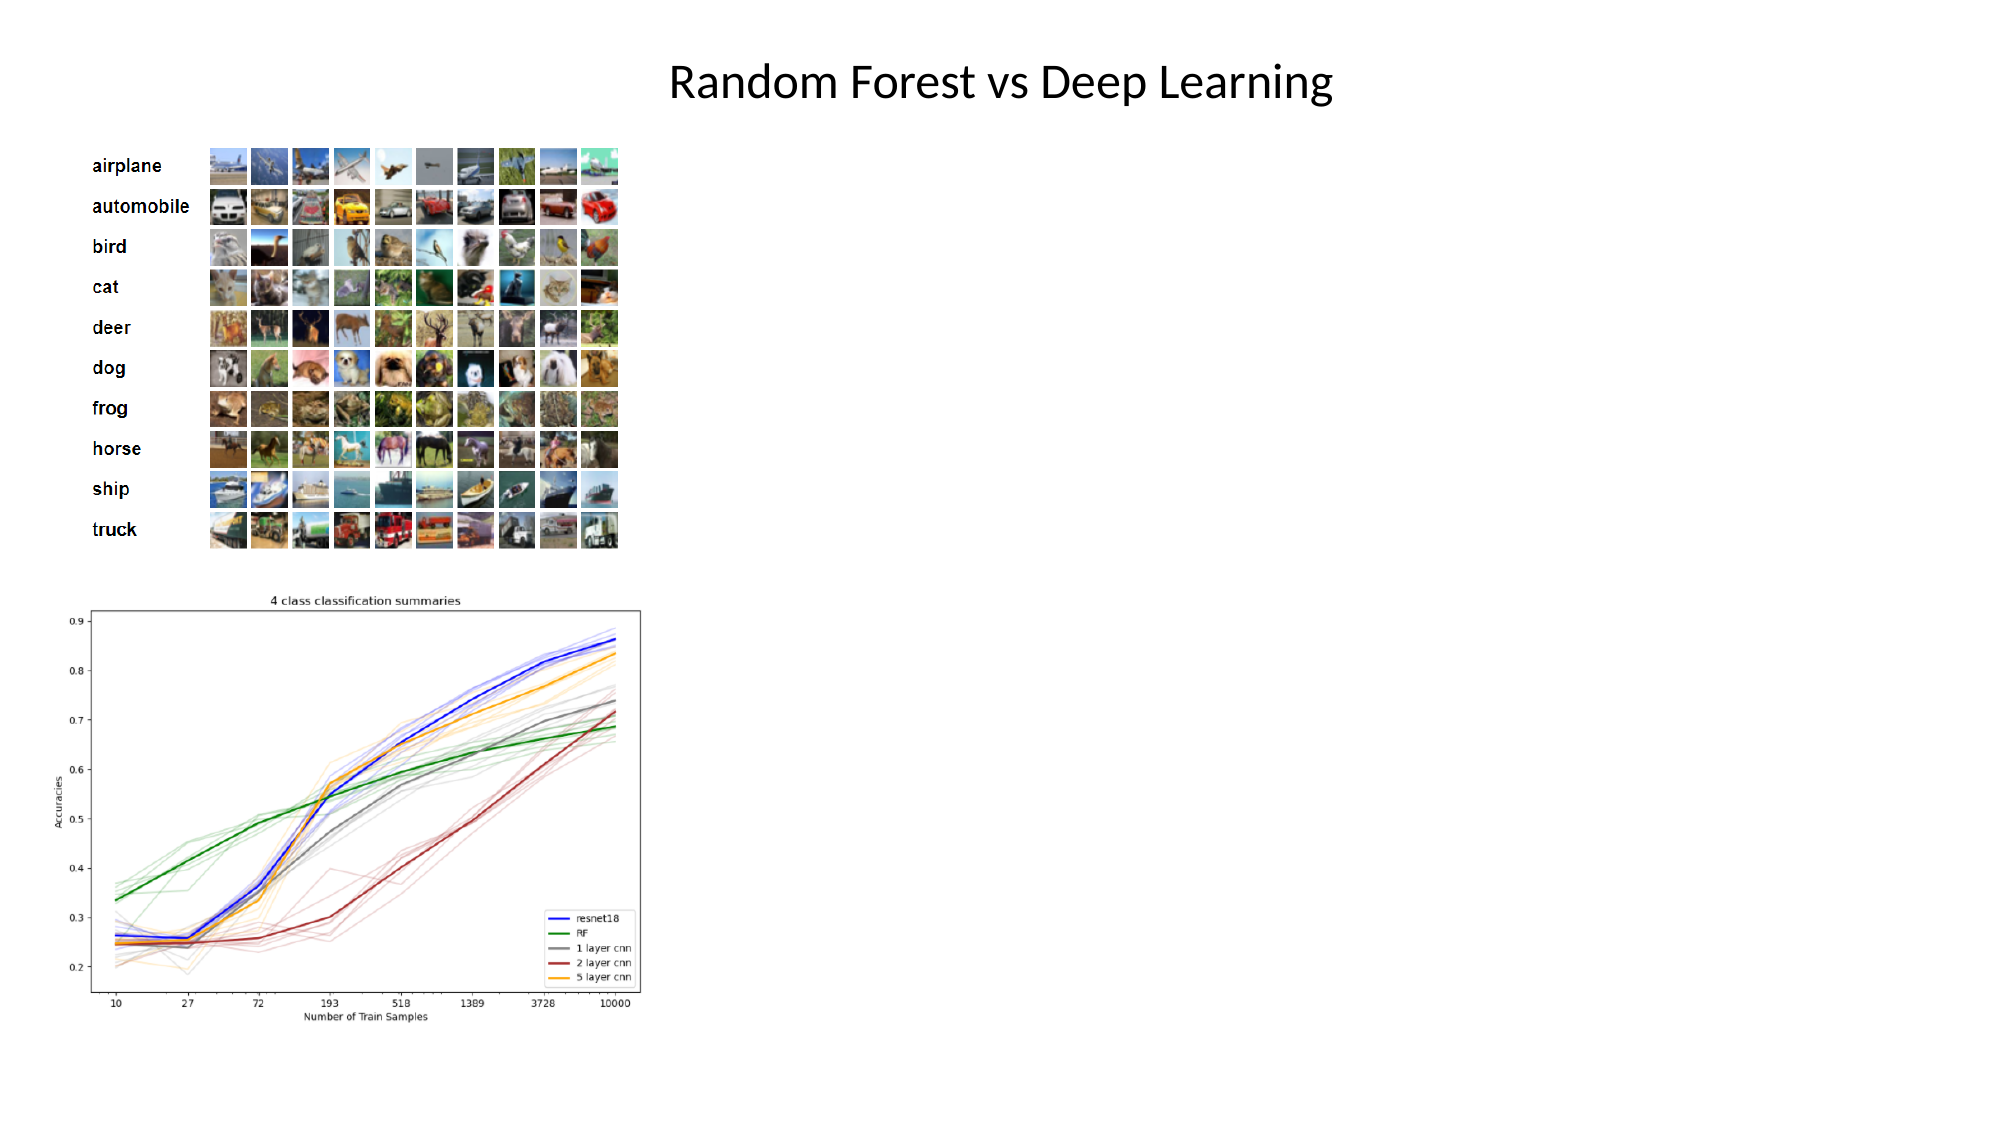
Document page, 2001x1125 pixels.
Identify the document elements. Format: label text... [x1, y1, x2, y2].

picture [84, 146, 622, 549]
subtitle Random Forest vs Deep Learning [55, 48, 1948, 1074]
picture [52, 590, 654, 1032]
